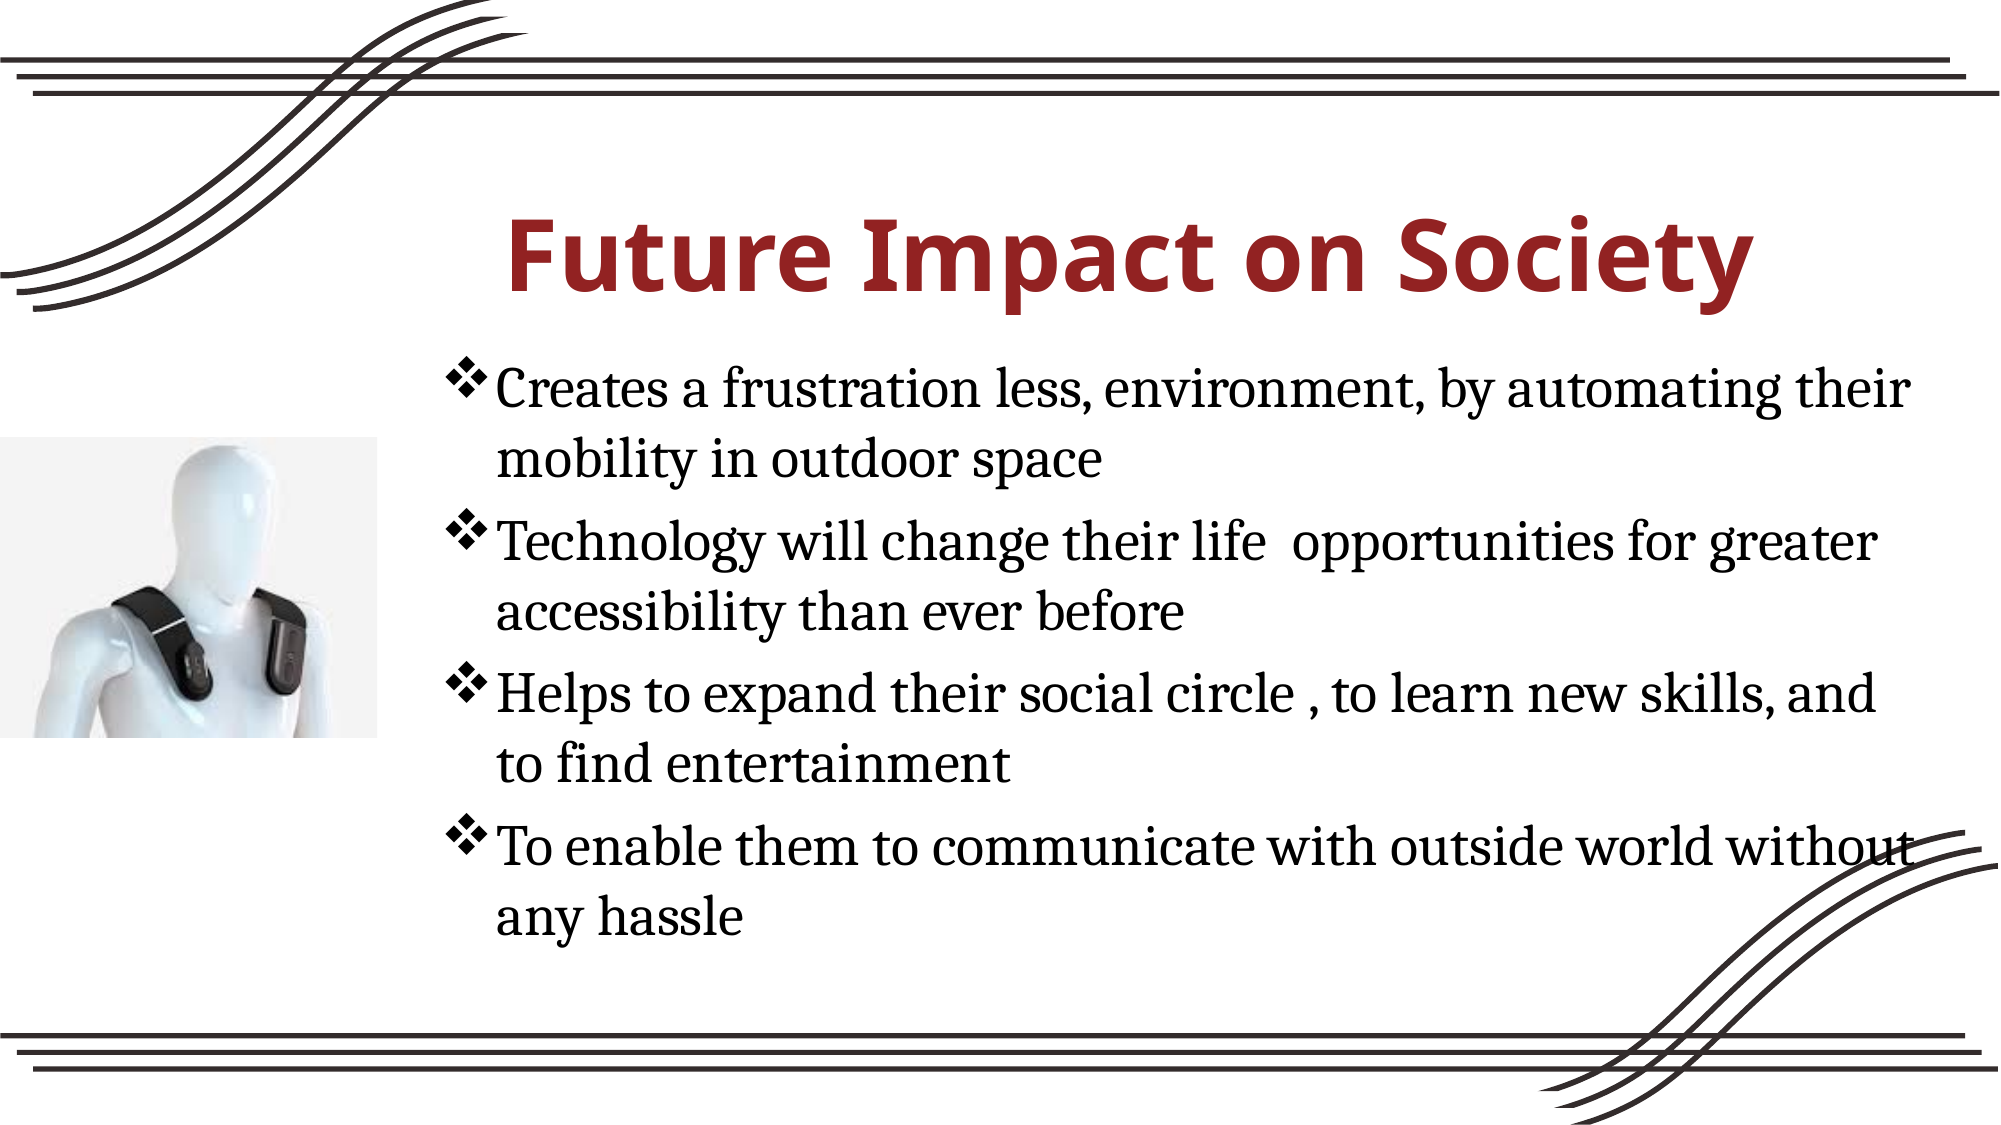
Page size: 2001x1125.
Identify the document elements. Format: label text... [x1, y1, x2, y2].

text_box Future Impact on Society [425, 313, 1834, 319]
picture [0, 436, 378, 738]
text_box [0, 0, 2000, 313]
text_box Creates a frustration less, environment, by automating their mobility in outdoor space Technology will change their life opportunities for greater accessibility than ever before Helps to expand their social circle , to learn new skills, and to find entertainment To enable them to communicate with outside world without any hassle [425, 341, 1943, 829]
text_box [0, 829, 1999, 1125]
